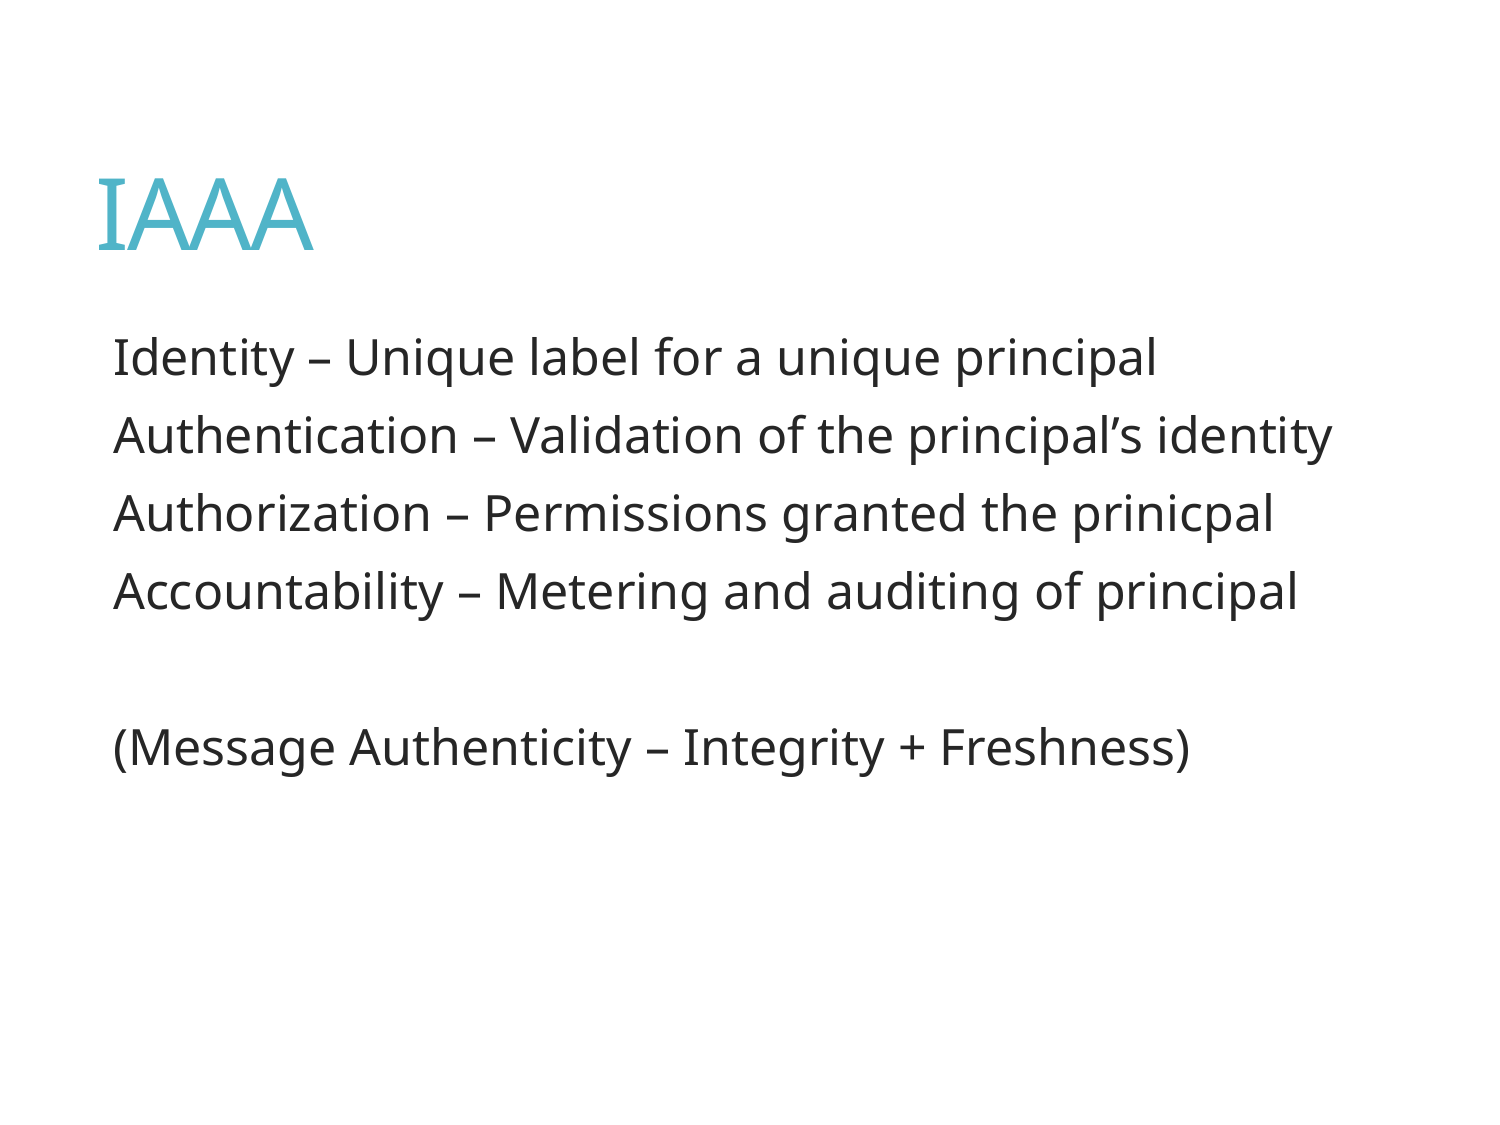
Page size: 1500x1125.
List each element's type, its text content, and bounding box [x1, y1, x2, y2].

list Identity – Unique label for a unique principal Authentication – Validation of the principal’s identity Authorization – Permissions granted the prinicpal Accountability – Metering and auditing of principal (Message Authenticity – Integrity + Freshness) [83, 326, 1407, 945]
title IAAA [80, 81, 1407, 354]
